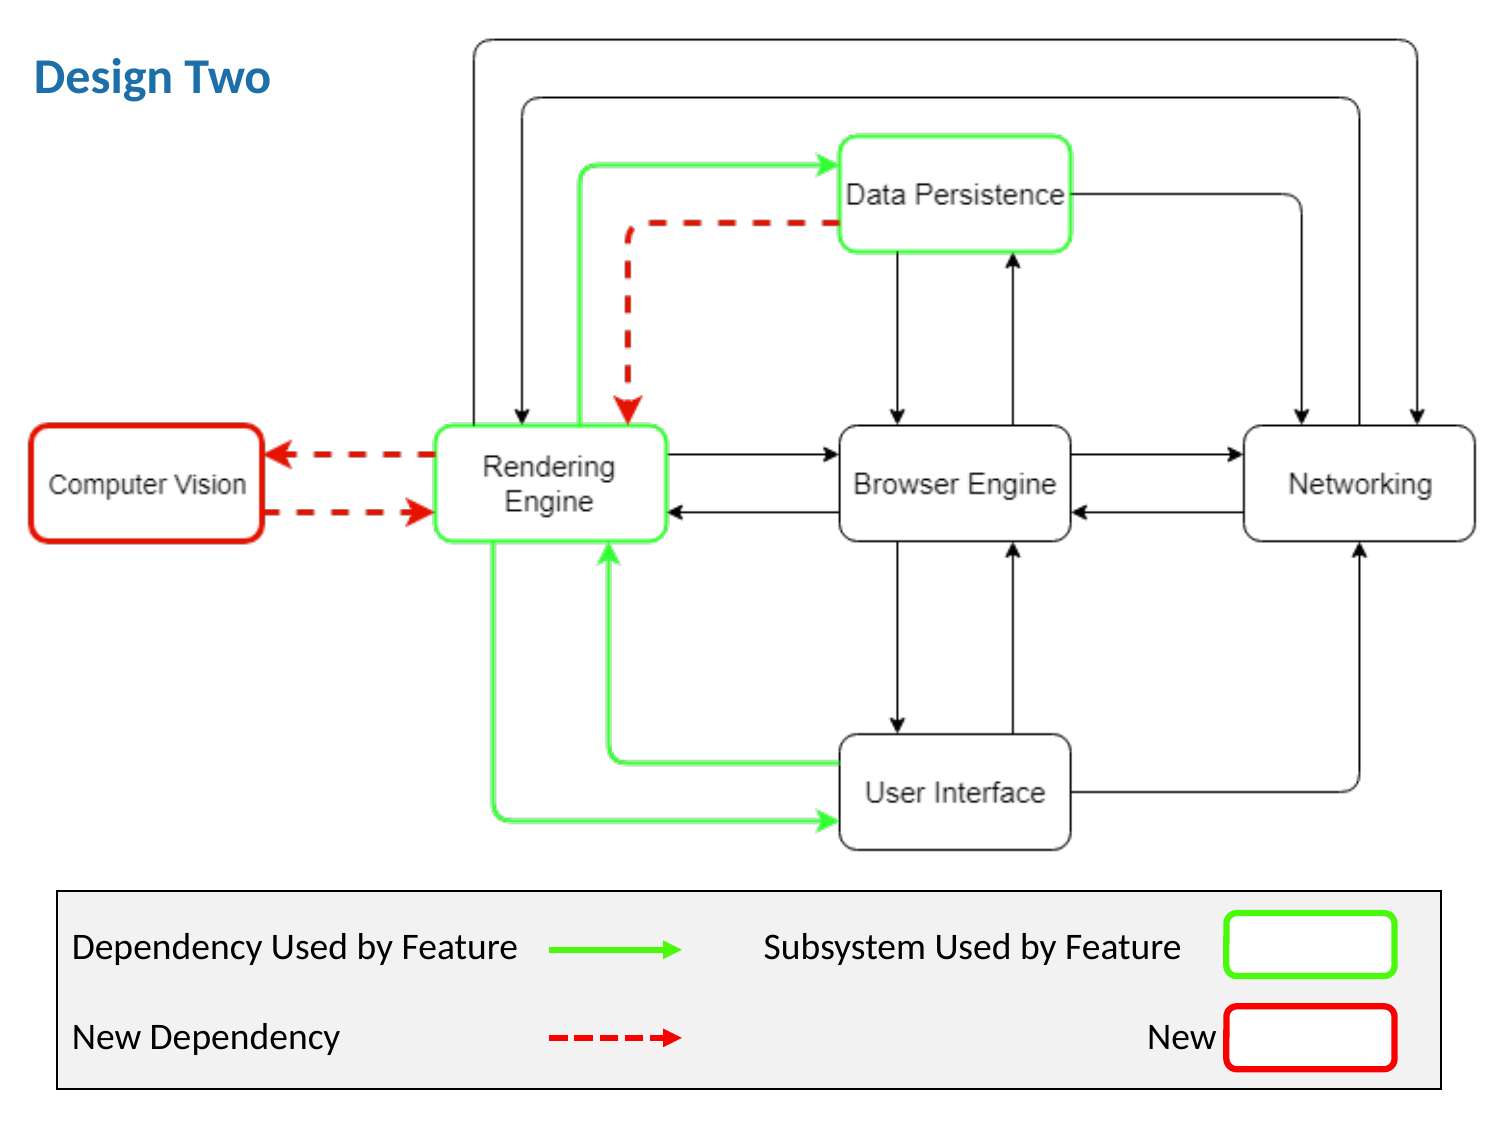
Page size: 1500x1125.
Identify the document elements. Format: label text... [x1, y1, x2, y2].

text_box [1225, 912, 1396, 978]
text_box Dependency Used by Feature Subsystem Used by Feature New Dependency New Subsystem [56, 890, 1442, 1090]
text_box [1225, 1005, 1396, 1071]
picture [19, 16, 1486, 861]
